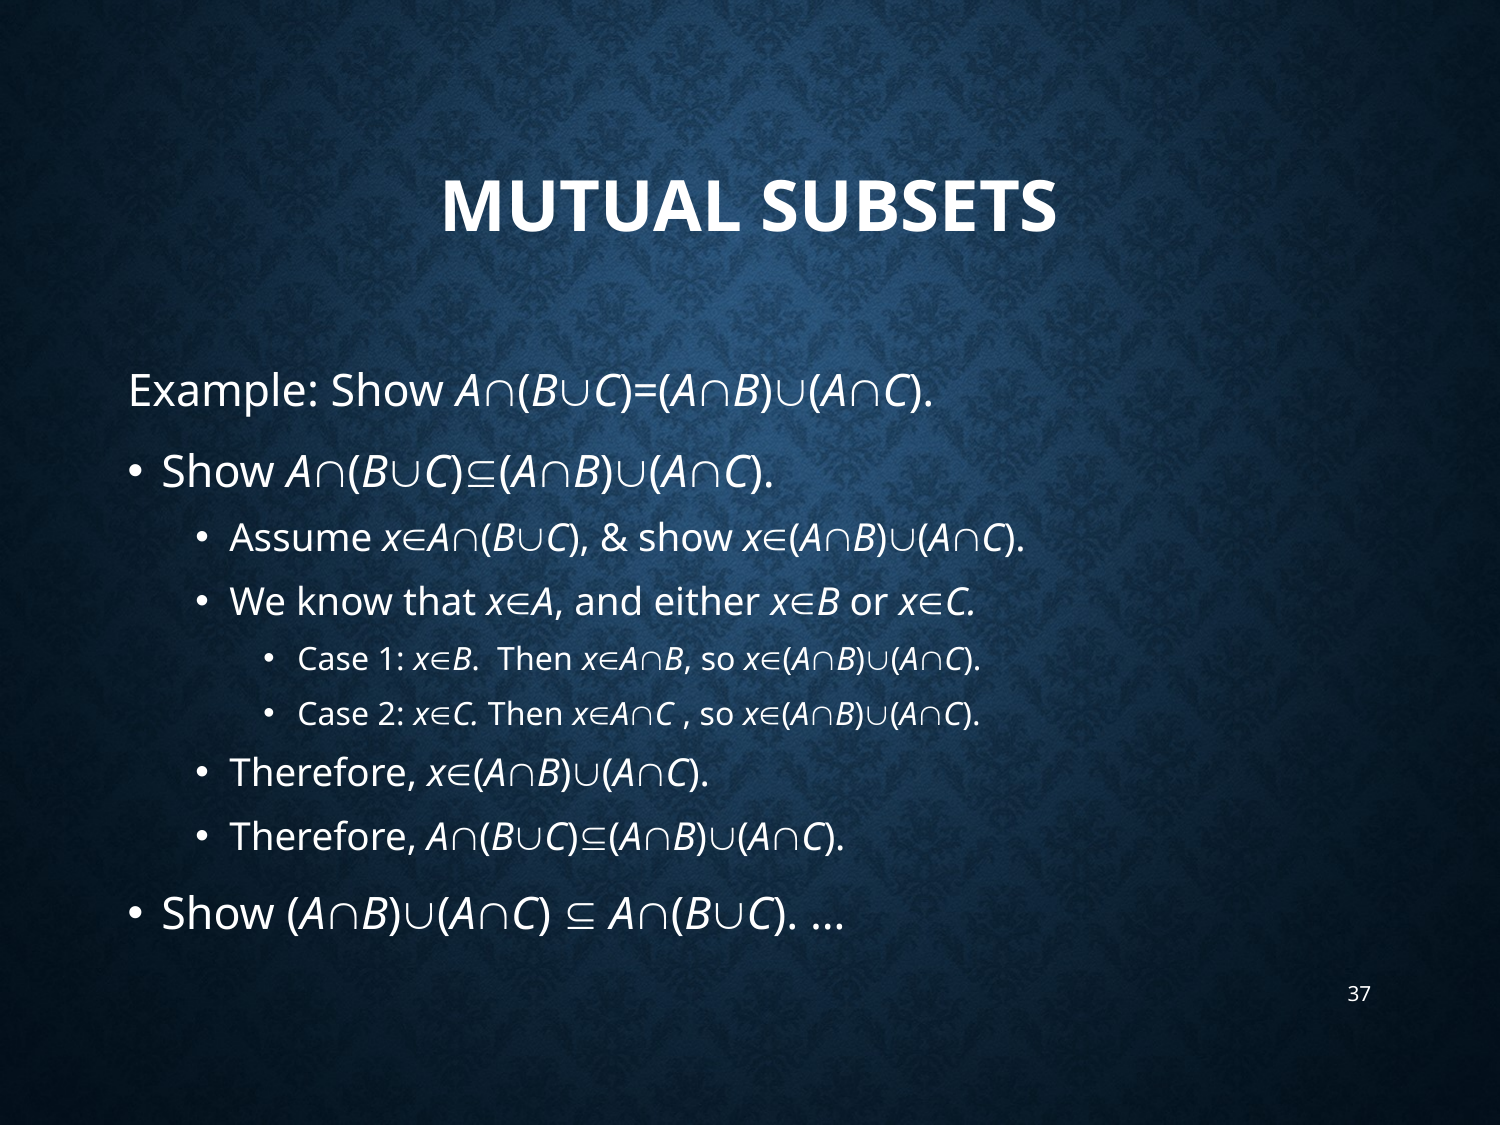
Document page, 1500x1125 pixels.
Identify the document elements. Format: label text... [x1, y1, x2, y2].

title Mutual subsets [112, 99, 1387, 318]
slide_number 37 [1293, 965, 1387, 1025]
list Example: Show A(BC)=(AB)(AC). Show A(BC)(AB)(AC). Assume xA(BC), & show x(AB)(AC). We know that xA, and either xB or xC. Case 1: xB. Then xAB, so x(AB)(AC). Case 2: xC. Then xAC , so x(AB)(AC). Therefore, x(AB)(AC). Therefore, A(BC)(AB)(AC). Show (AB)(AC)  A(BC). … [112, 343, 1387, 950]
picture [0, 0, 1500, 1125]
